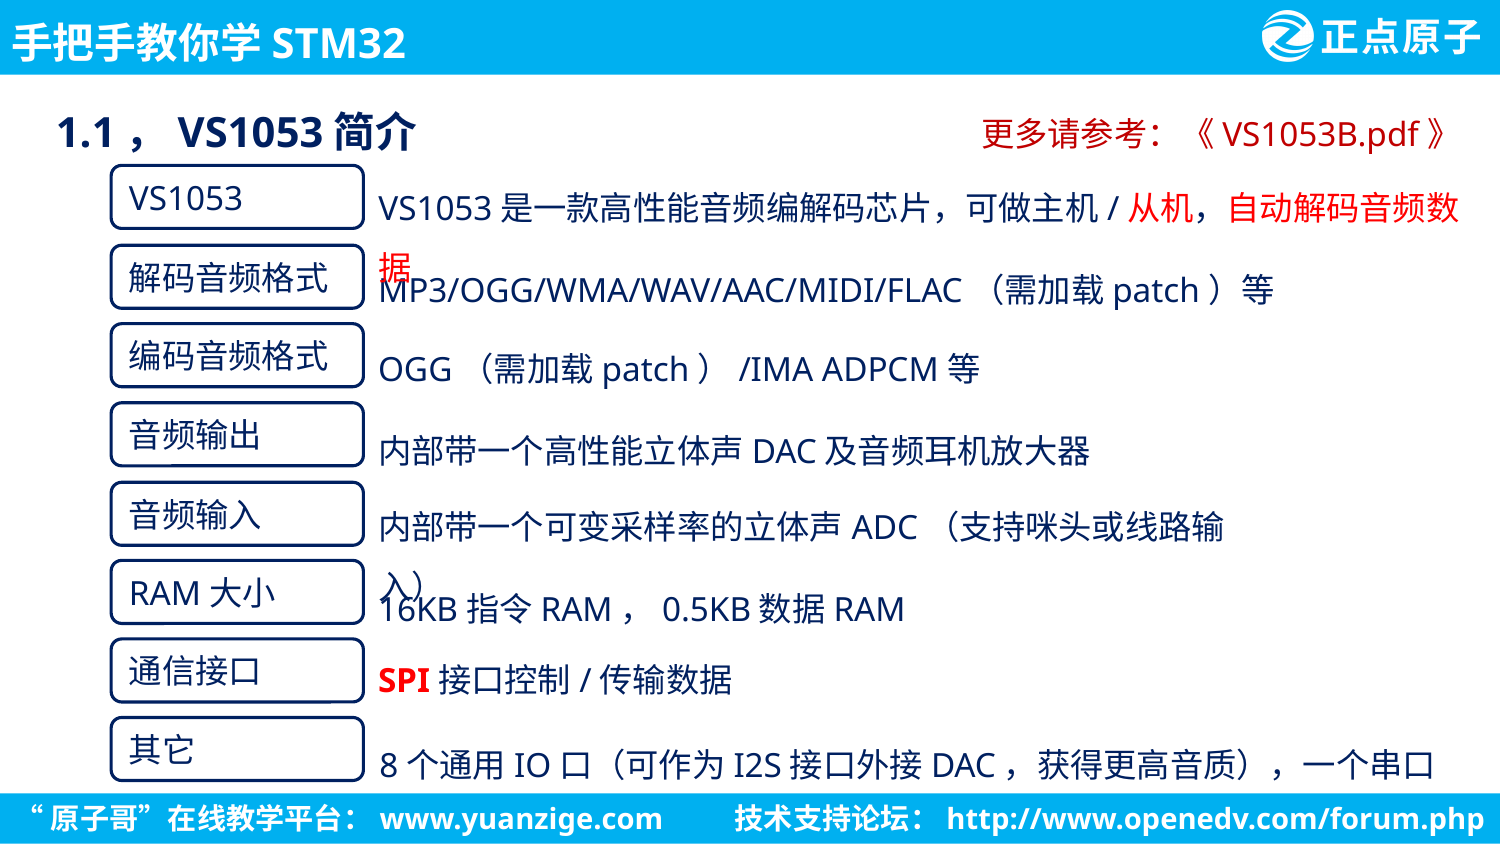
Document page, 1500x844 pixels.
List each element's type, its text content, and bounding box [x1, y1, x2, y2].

text_box 1.1，VS1053简介 [48, 77, 835, 160]
text_box 技术支持论坛：http://www.openedv.com/forum.php [544, 793, 1500, 843]
picture [1391, 45, 1397, 53]
picture [1322, 21, 1357, 52]
picture [1367, 18, 1396, 42]
text_box “原子哥”在线教学平台：www.yuanzige.com [0, 793, 544, 843]
text_box 手把手教你学STM32 [0, 0, 967, 75]
text_box OGG（需加载patch）/IMA ADPCM等 [363, 320, 1305, 396]
text_box MP3/OGG/WMA/WAV/AAC/MIDI/FLAC（需加载patch）等 [363, 295, 1305, 317]
text_box 解码音频格式 [110, 244, 363, 310]
picture [1263, 27, 1307, 61]
text_box RAM大小 [110, 559, 363, 625]
picture [1267, 11, 1313, 45]
text_box VS1053 [110, 164, 363, 230]
text_box 内部带一个高性能立体声DAC及音频耳机放大器 [363, 402, 1305, 477]
picture [1364, 45, 1370, 53]
text_box 编码音频格式 [110, 322, 363, 388]
text_box SPI接口控制/传输数据 [363, 631, 1305, 707]
text_box 更多请参考：《VS1053B.pdf》 [966, 86, 1500, 161]
picture [1445, 21, 1479, 54]
text_box 16KB指令RAM，0.5KB数据RAM [363, 560, 1305, 631]
picture [1412, 44, 1418, 52]
text_box 通信接口 [110, 637, 363, 704]
text_box VS1053是一款高性能音频编解码芯片，可做主机/从机，自动解码音频数据 [363, 159, 1500, 295]
picture [1404, 20, 1438, 54]
text_box 音频输入 [110, 481, 363, 547]
picture [1431, 44, 1438, 52]
text_box 音频输出 [110, 401, 363, 467]
text_box 8个通用IO口（可作为I2S接口外接DAC，获得更高音质），一个串口 [364, 716, 1482, 792]
text_box [0, 0, 1500, 76]
text_box 内部带一个可变采样率的立体声ADC（支持咪头或线路输入） [363, 478, 1305, 560]
text_box 其它 [110, 716, 364, 782]
